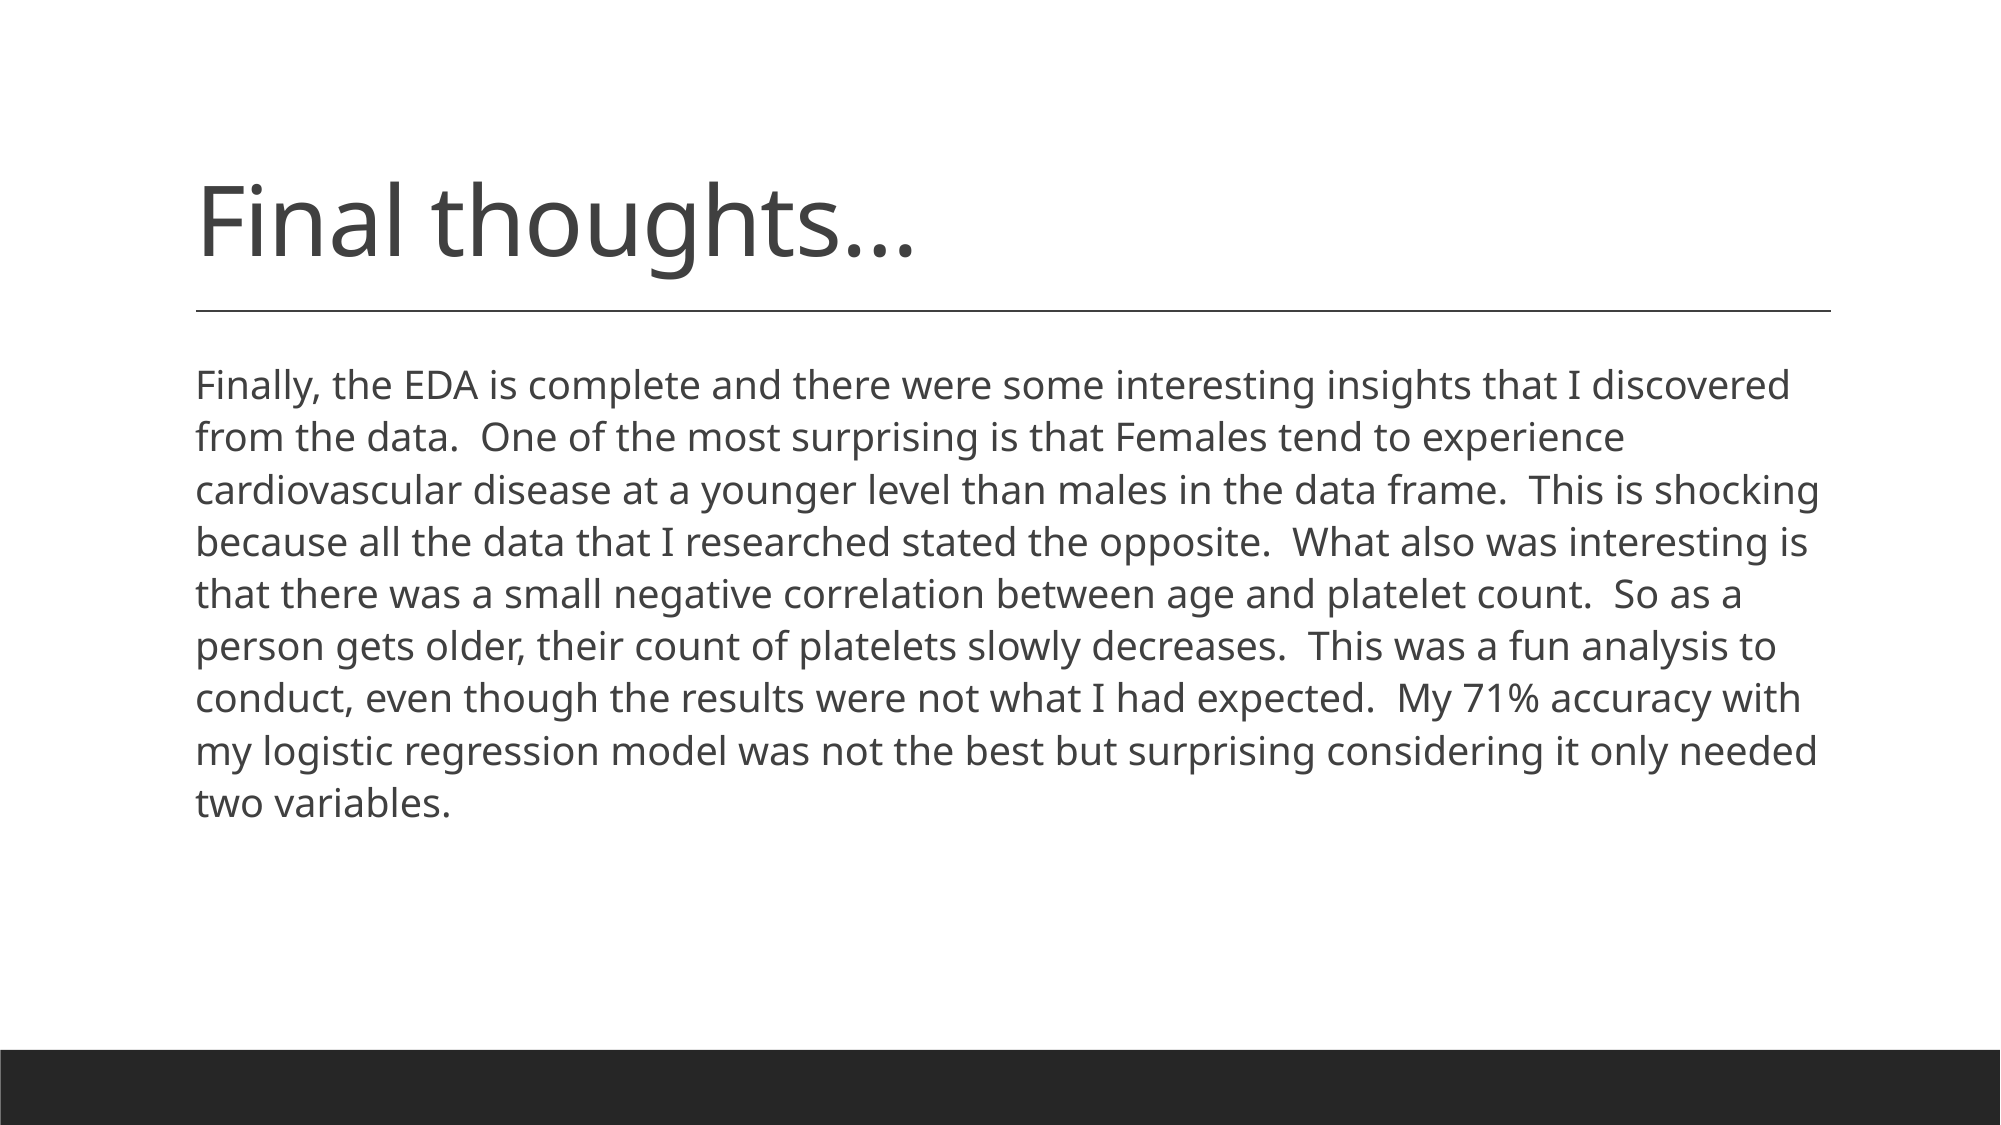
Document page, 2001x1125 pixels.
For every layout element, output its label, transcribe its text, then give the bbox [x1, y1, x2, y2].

list Finally, the EDA is complete and there were some interesting insights that I discovered from the data. One of the most surprising is that Females tend to experience cardiovascular disease at a younger level than males in the data frame. This is shocking because all the data that I researched stated the opposite. What also was interesting is that there was a small negative correlation between age and platelet count. So as a person gets older, their count of platelets slowly decreases. This was a fun analysis to conduct, even though the results were not what I had expected. My 71% accuracy with my logistic regression model was not the best but surprising considering it only needed two variables. [180, 347, 1830, 963]
title Final thoughts… [180, 47, 1830, 285]
